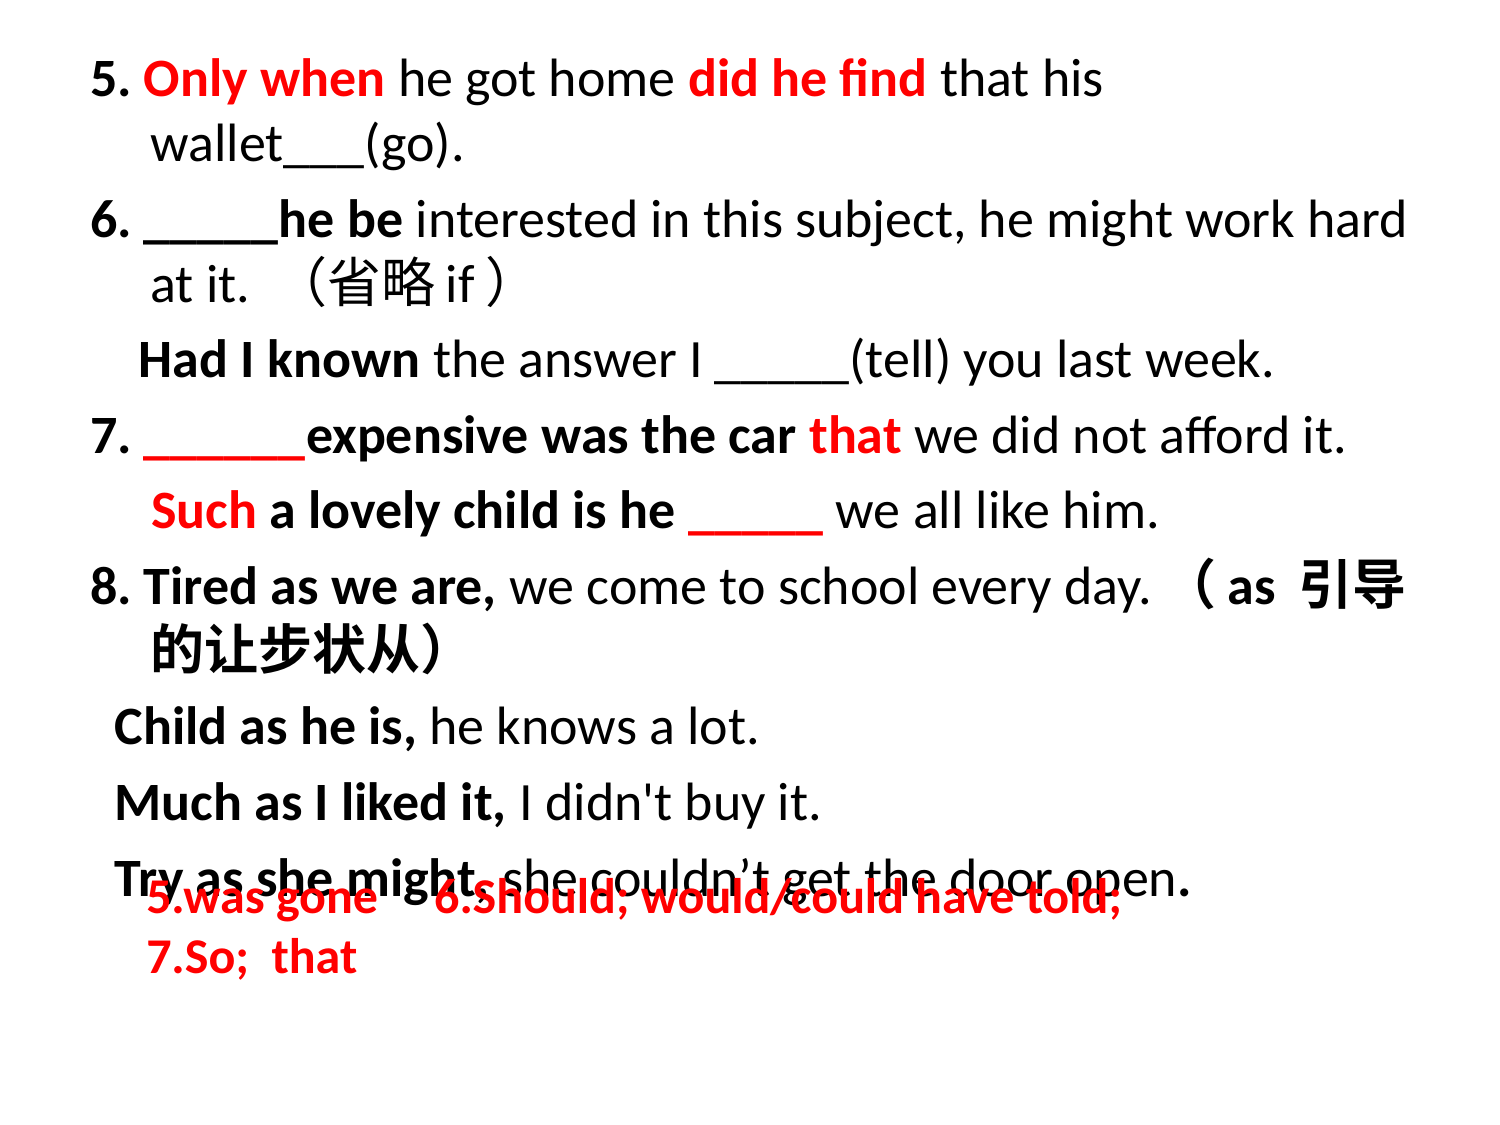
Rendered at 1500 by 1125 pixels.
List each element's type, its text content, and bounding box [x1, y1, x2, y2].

list 5. Only when he got home did he find that his wallet___(go). 6. _____he be interested in this subject, he might work hard at it. （省略if） Had I known the answer I _____(tell) you last week. 7. ______expensive was the car that we did not afford it. Such a lovely child is he _____ we all like him. 8. Tired as we are, we come to school every day.（as 引导的让步状从） Child as he is, he knows a lot. Much as I liked it, I didn't buy it. Try as she might, she couldn’t get the door open. [75, 35, 1425, 1005]
text_box 5.was gone 6.Should; would/could have told; 7.So; that [131, 856, 1373, 1052]
